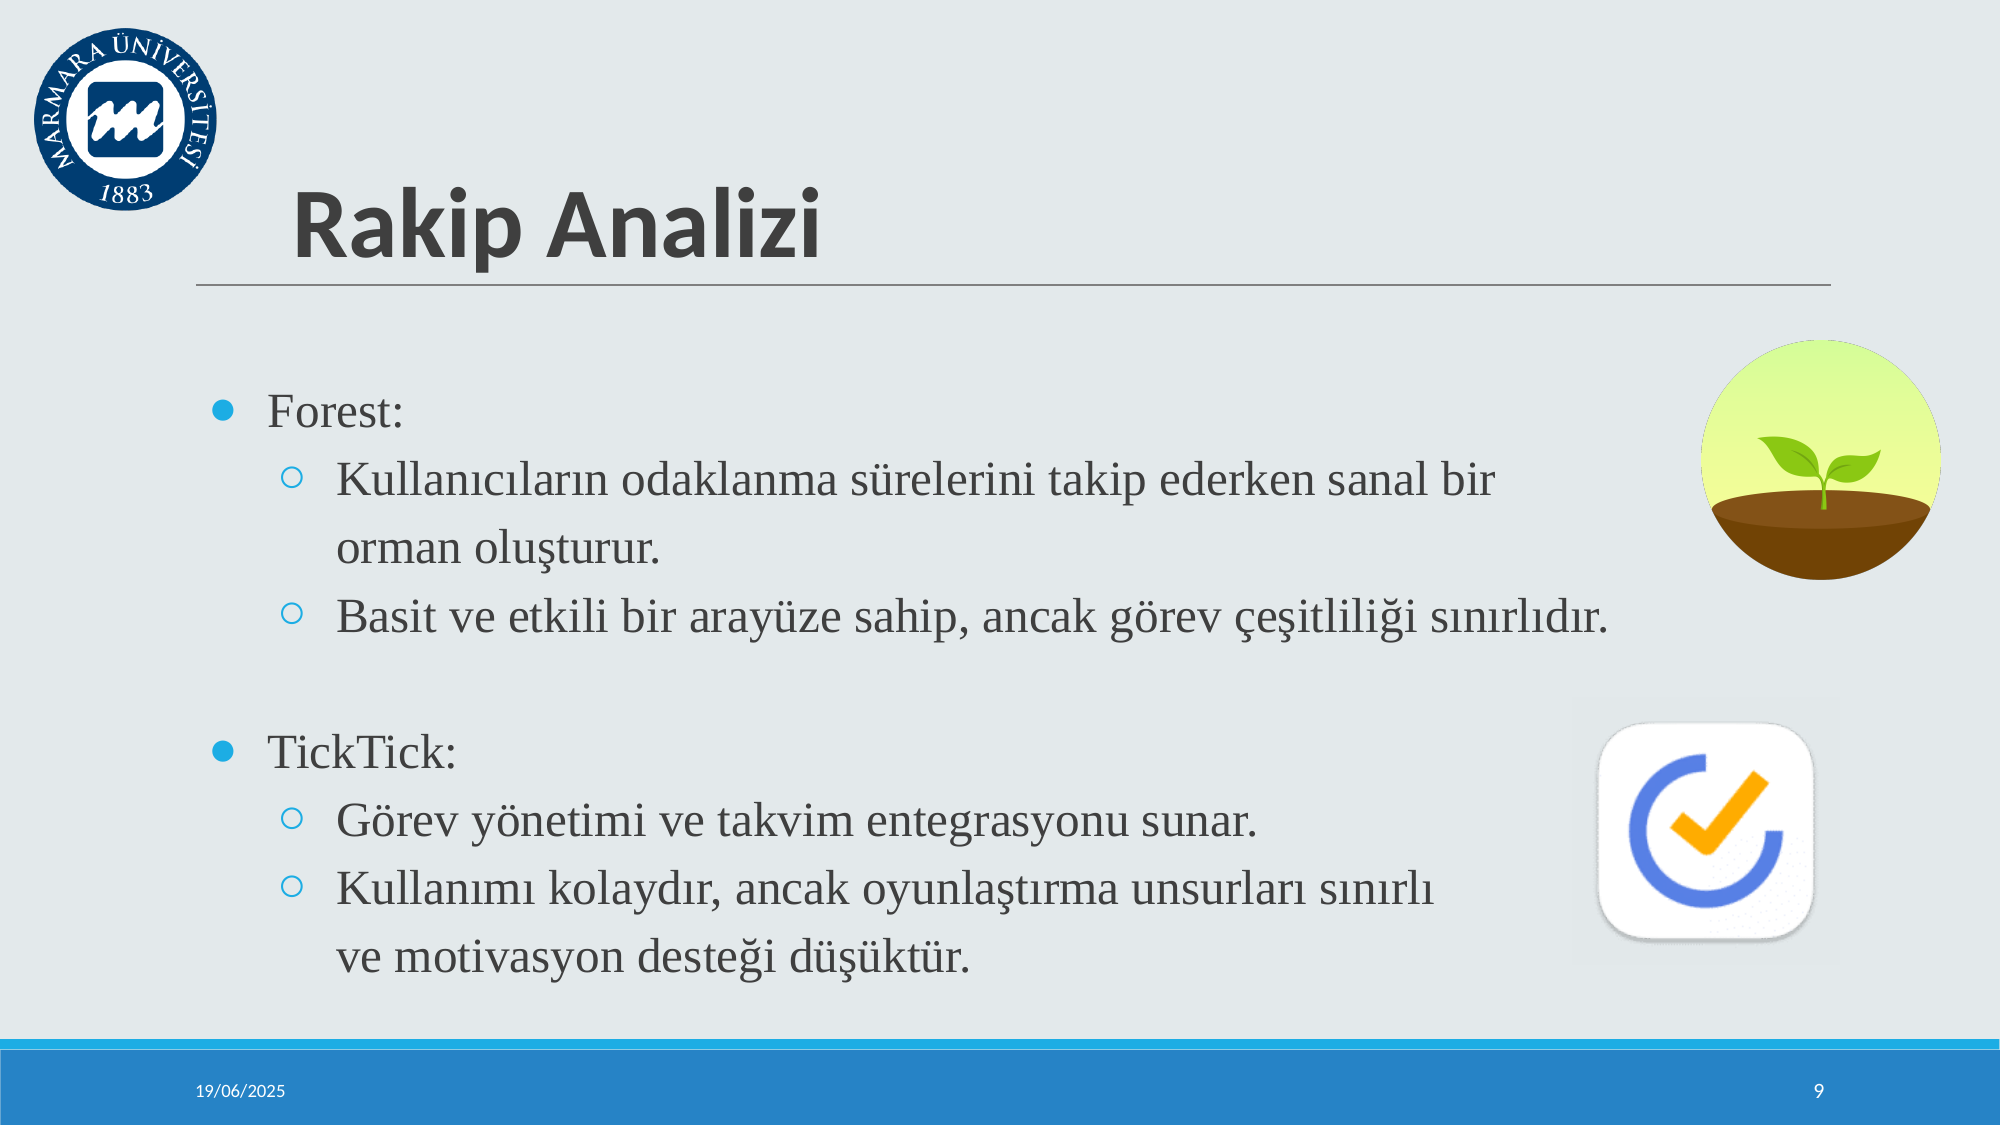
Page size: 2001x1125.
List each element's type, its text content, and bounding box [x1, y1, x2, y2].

picture [33, 28, 217, 212]
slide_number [180, 1059, 586, 1120]
slide_number ‹#› [1624, 1059, 1840, 1120]
picture [1571, 697, 1840, 966]
title Rakip Analizi [277, 47, 1831, 285]
picture [1701, 340, 1941, 581]
list Forest: Kullanıcıların odaklanma sürelerini takip ederken sanal bir orman oluşturur. Basit ve etkili bir arayüze sahip, ancak görev çeşitliliği sınırlıdır. TickTick: Görev yönetimi ve takvim entegrasyonu sunar. Kullanımı kolaydır, ancak oyunlaştırma unsurları sınırlı ve motivasyon desteği düşüktür. [199, 302, 1884, 991]
